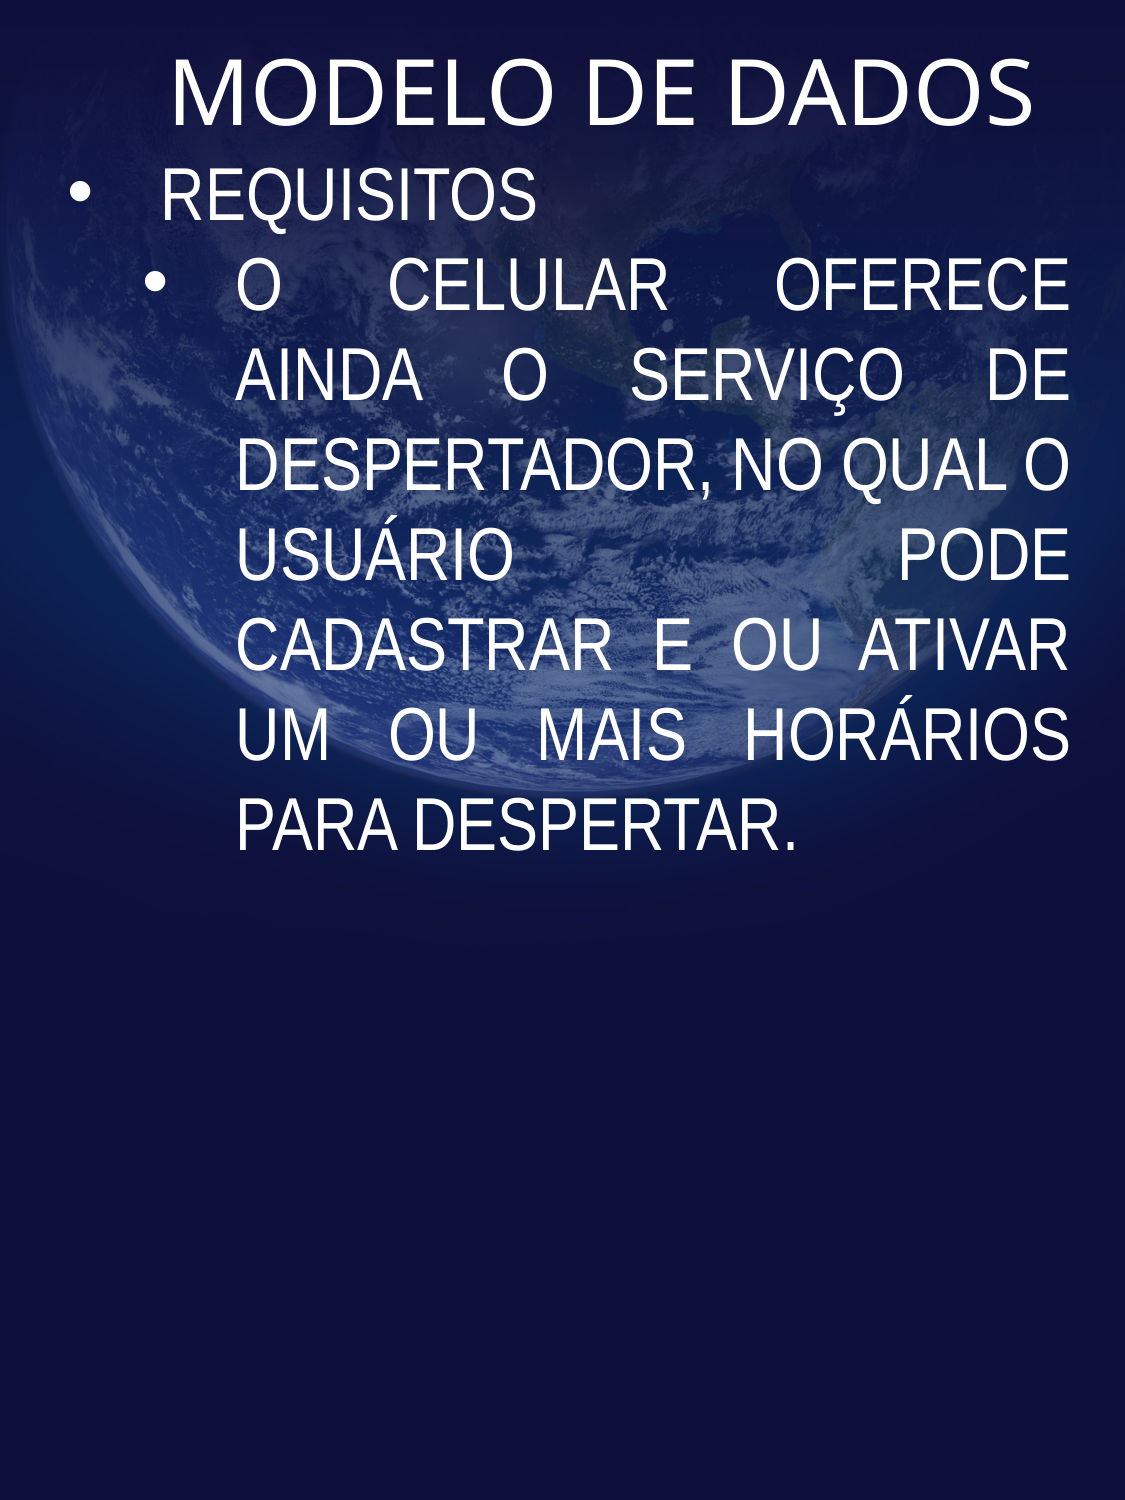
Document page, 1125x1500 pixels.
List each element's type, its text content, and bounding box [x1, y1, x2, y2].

picture [0, 0, 1125, 1500]
text_box REQUISITOS O CELULAR OFERECE AINDA O SERVIÇO DE DESPERTADOR, NO QUAL O USUÁRIO PODE CADASTRAR E OU ATIVAR UM OU MAIS HORÁRIOS PARA DESPERTAR. [52, 138, 1087, 964]
title MODELO DE DADOS [116, 10, 1087, 138]
